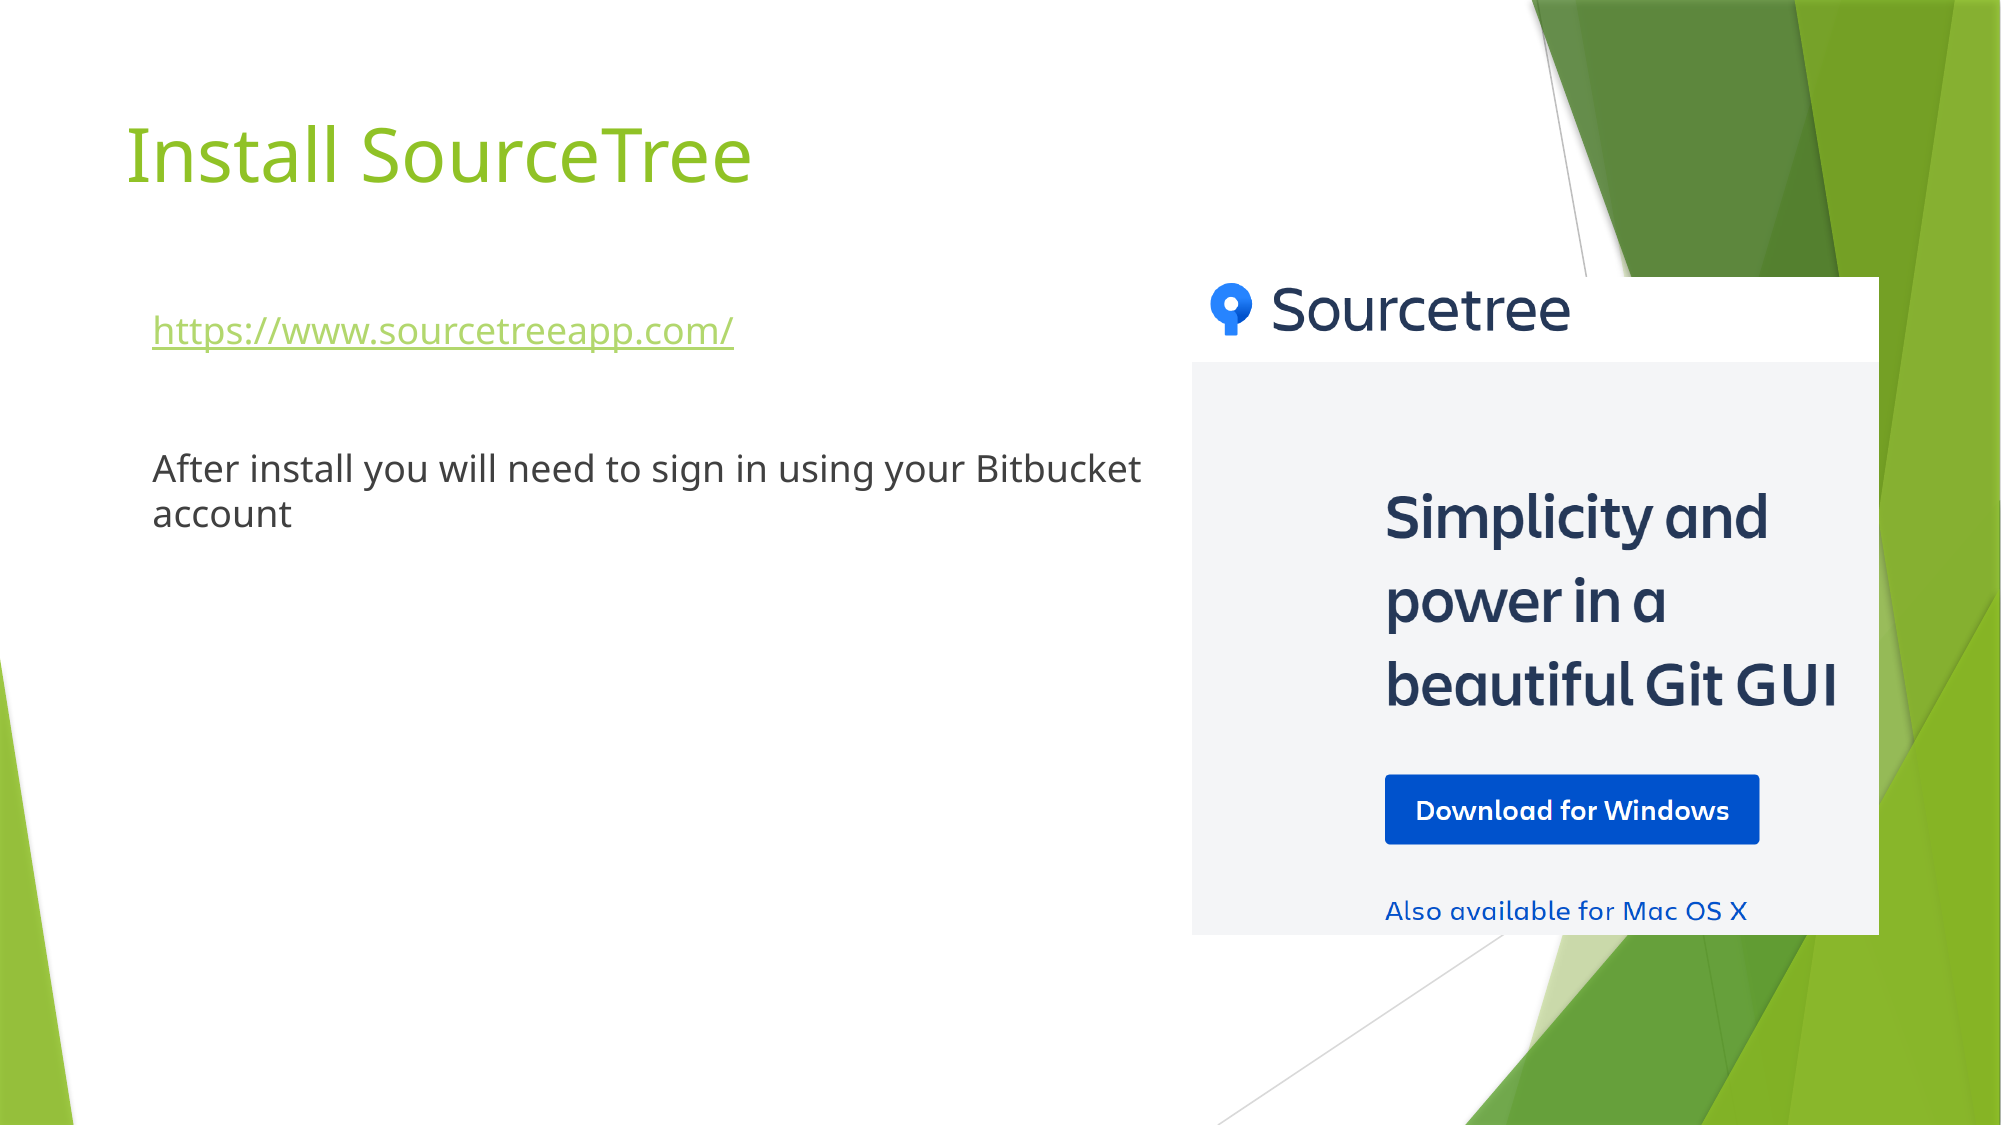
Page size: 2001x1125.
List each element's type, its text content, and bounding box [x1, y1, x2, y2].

title Install SourceTree [111, 99, 1522, 317]
list https://www.sourcetreeapp.com/ After install you will need to sign in using your Bitbucket account [137, 299, 1171, 1014]
picture [1192, 276, 1879, 936]
